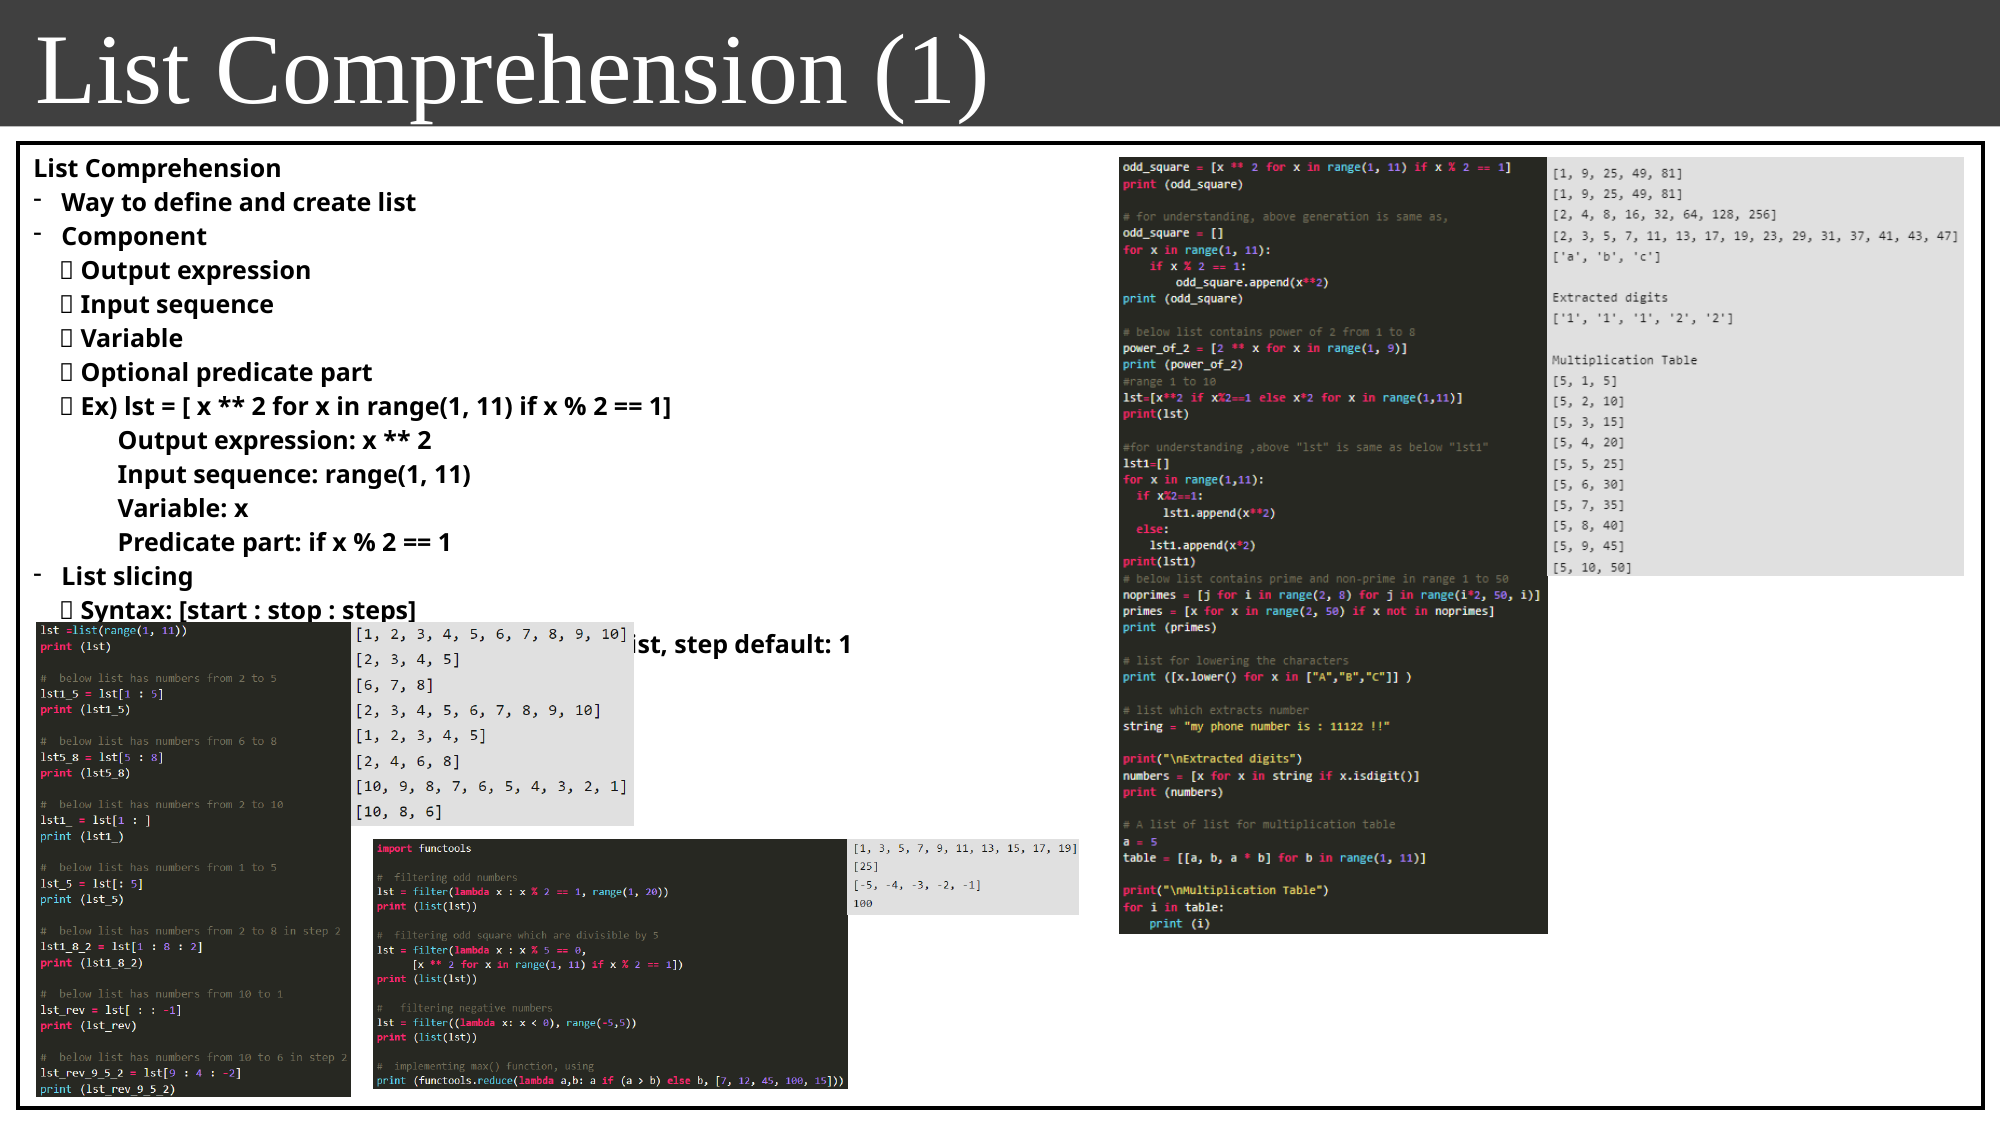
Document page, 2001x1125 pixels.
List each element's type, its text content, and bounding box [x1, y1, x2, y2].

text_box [373, 839, 1079, 1089]
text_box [36, 622, 634, 1097]
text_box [1119, 157, 1964, 934]
table_header List Comprehension Way to define and create list Component  Output expression  Input sequence  Variable  Optional predicate part  Ex) lst = [ x ** 2 for x in range(1, 11) if x % 2 == 1] Output expression: x ** 2 Input sequence: range(1, 11) Variable: x Predicate part: if x % 2 == 1 List slicing  Syntax: [start : stop : steps] - start default: 0, stop default: last index of list, step default: 1 [20, 145, 1981, 1106]
text_box List Comprehension (1) [20, 0, 1243, 131]
